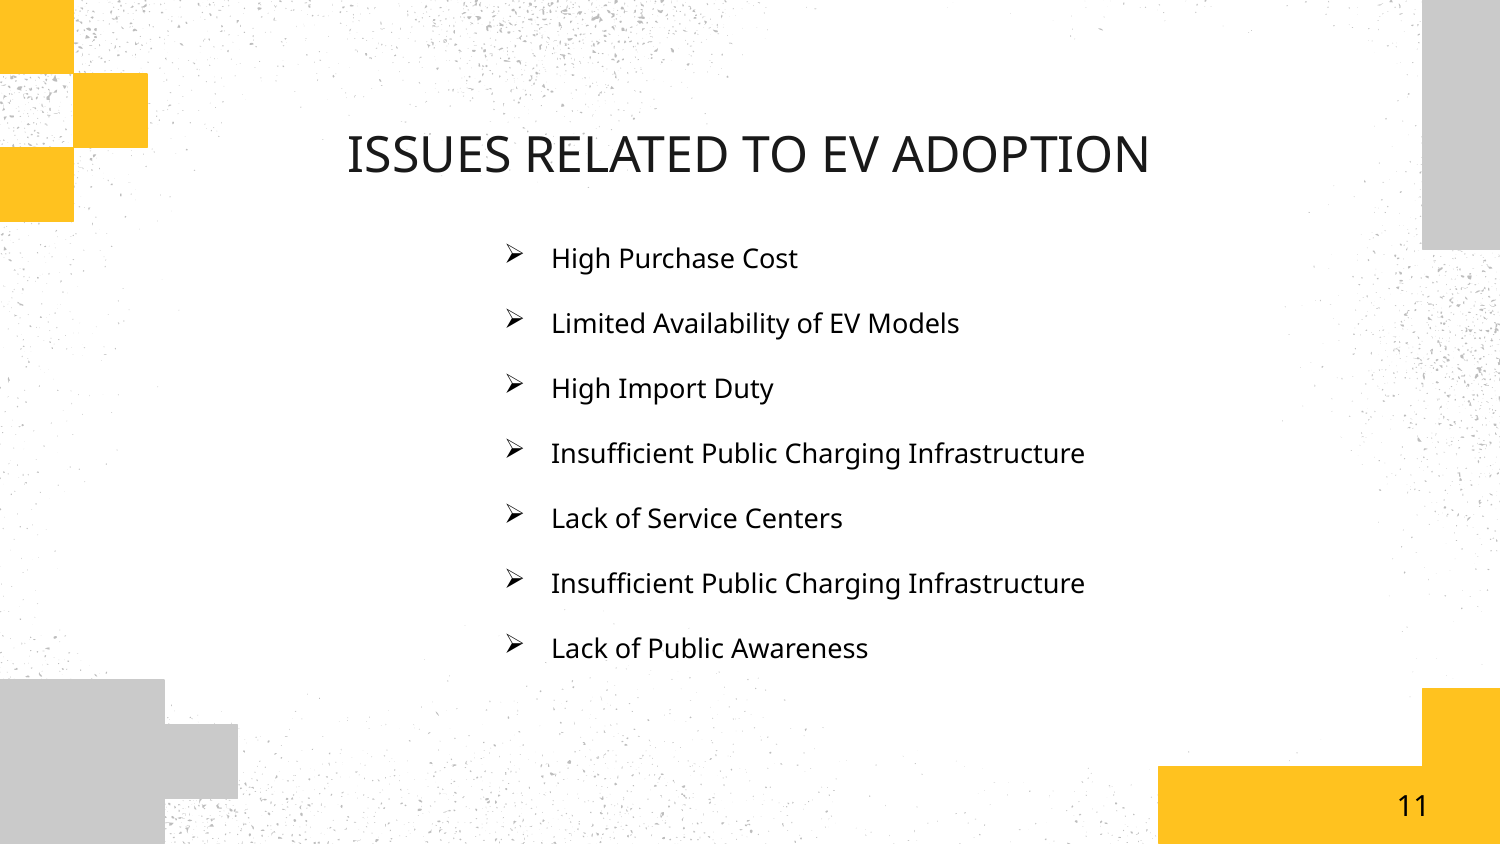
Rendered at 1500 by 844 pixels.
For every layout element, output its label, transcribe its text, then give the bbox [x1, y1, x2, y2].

text_box ISSUES RELATED TO EV ADOPTION [117, 107, 1383, 202]
text_box 11 [1381, 779, 1500, 830]
text_box High Purchase Cost Limited Availability of EV Models High Import Duty Insufficient Public Charging Infrastructure Lack of Service Centers Insufficient Public Charging Infrastructure Lack of Public Awareness [489, 201, 1133, 671]
